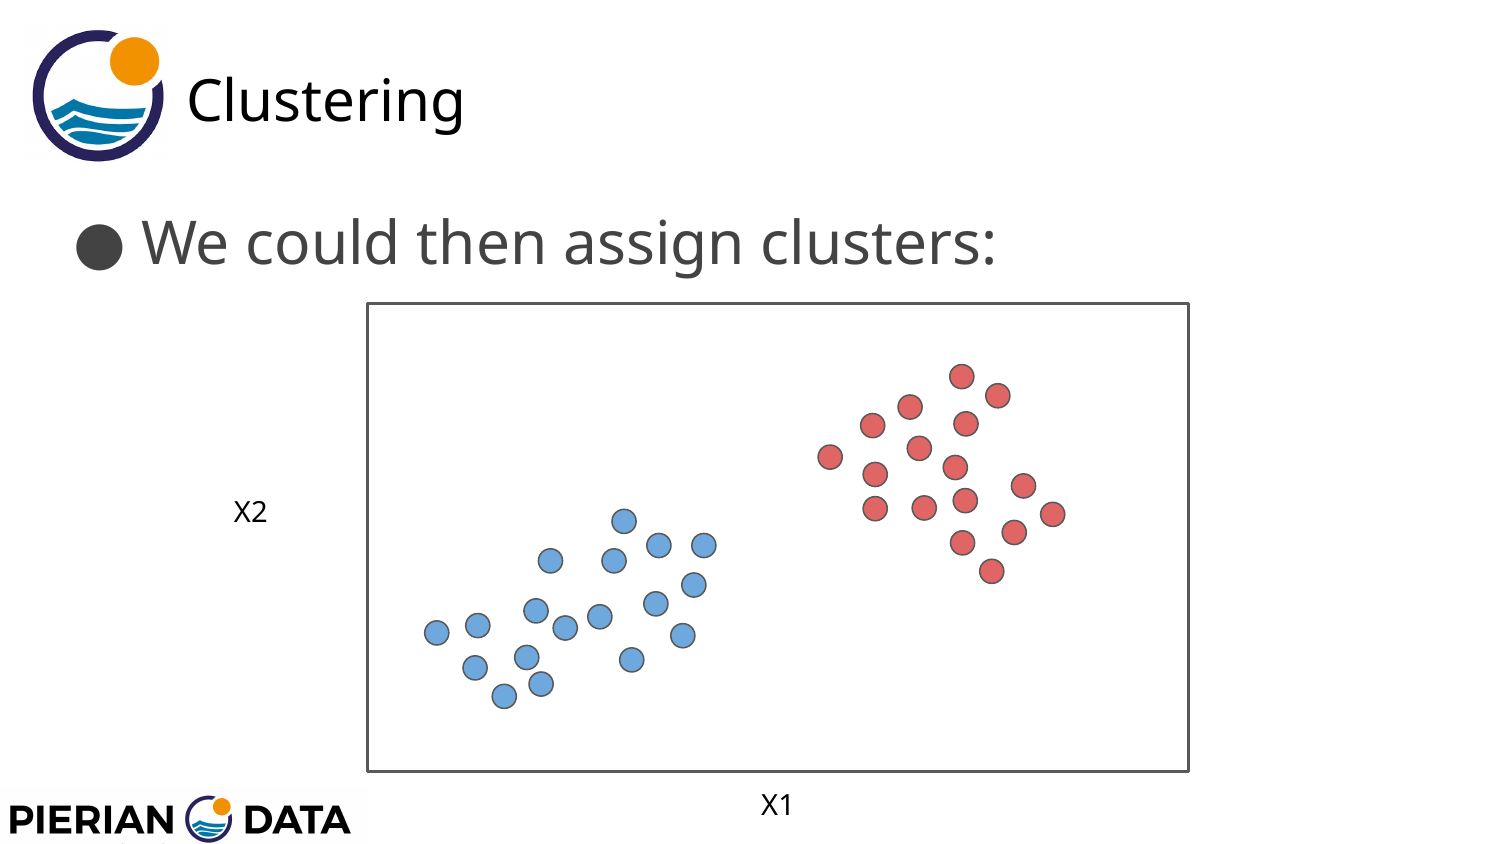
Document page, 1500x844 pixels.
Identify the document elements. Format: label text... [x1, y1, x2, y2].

text_box [907, 436, 932, 461]
text_box [681, 572, 706, 598]
text_box [670, 623, 695, 648]
text_box [949, 364, 974, 389]
text_box X2 [141, 477, 361, 516]
text_box [514, 645, 539, 670]
text_box [462, 655, 488, 680]
text_box [1002, 520, 1027, 545]
text_box [943, 455, 968, 480]
text_box [898, 394, 923, 420]
text_box [601, 548, 627, 573]
text_box [367, 323, 1189, 772]
text_box [953, 488, 978, 513]
text_box [863, 496, 888, 521]
text_box [619, 647, 644, 672]
text_box [538, 548, 563, 573]
title Clustering [176, 48, 1449, 143]
text_box [860, 413, 885, 438]
text_box [818, 445, 843, 470]
text_box [611, 509, 637, 534]
text_box [985, 383, 1010, 408]
picture [24, 24, 172, 167]
text_box [979, 559, 1004, 584]
text_box [529, 671, 554, 697]
text_box [1040, 502, 1065, 527]
text_box [1011, 473, 1036, 499]
text_box X1 [668, 771, 888, 810]
text_box [953, 411, 979, 436]
text_box [691, 533, 716, 558]
list We could then assign clusters: [51, 189, 1476, 323]
text_box [553, 615, 578, 641]
text_box [863, 462, 888, 487]
text_box [523, 598, 549, 623]
text_box [465, 613, 490, 638]
text_box [492, 684, 517, 709]
picture [0, 787, 368, 844]
text_box [912, 495, 937, 521]
text_box [643, 591, 668, 616]
text_box [646, 533, 671, 558]
text_box [587, 604, 612, 629]
text_box [950, 530, 975, 555]
text_box [424, 620, 449, 646]
